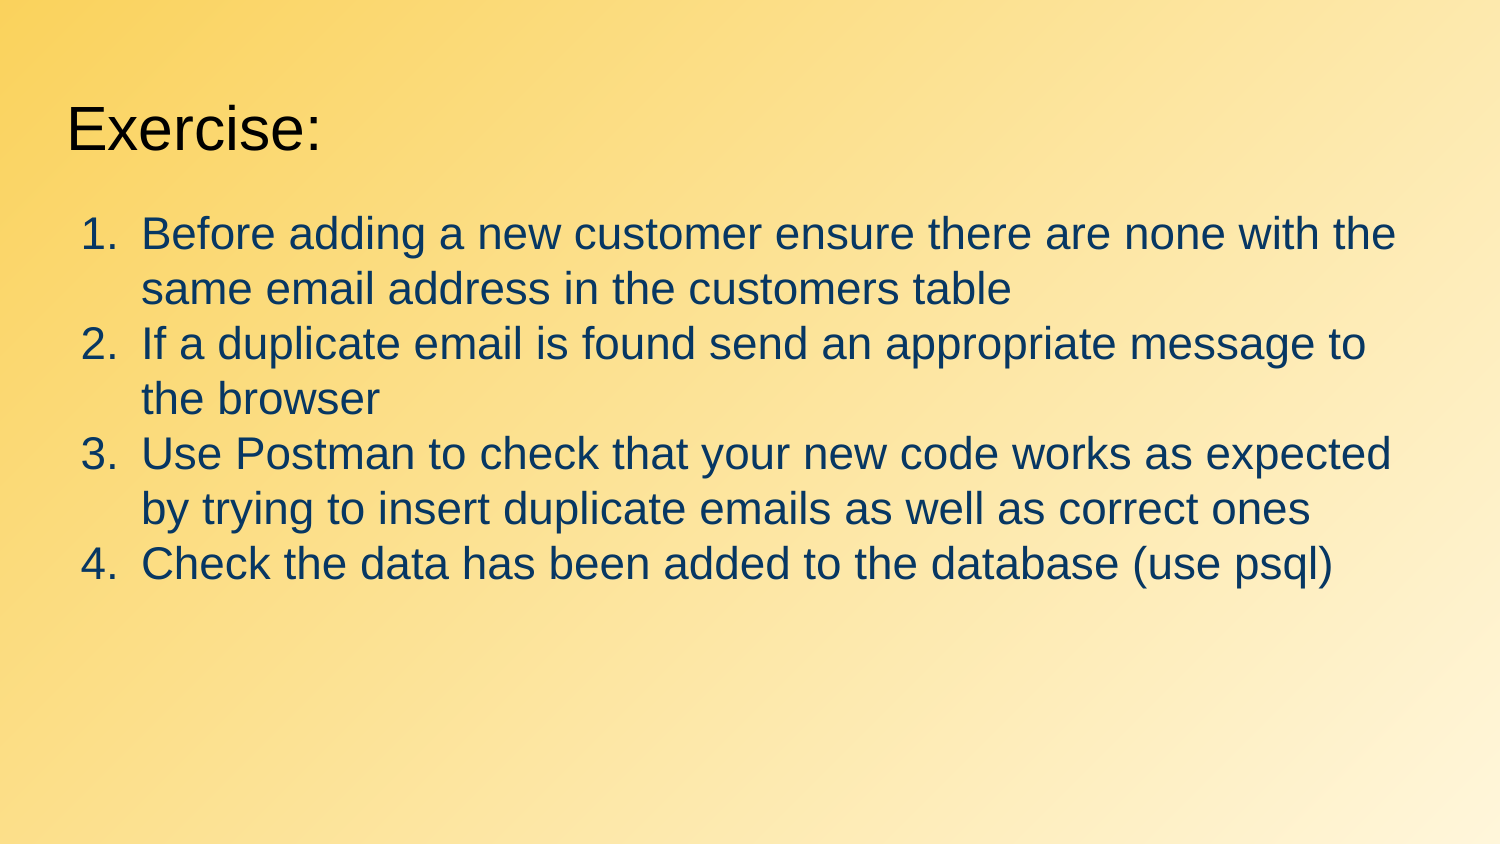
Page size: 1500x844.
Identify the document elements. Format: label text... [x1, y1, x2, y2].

title Exercise: [51, 72, 1449, 167]
list Before adding a new customer ensure there are none with the same email address in the customers table If a duplicate email is found send an appropriate message to the browser Use Postman to check that your new code works as expected by trying to insert duplicate emails as well as correct ones Check the data has been added to the database (use psql) [51, 189, 1449, 750]
